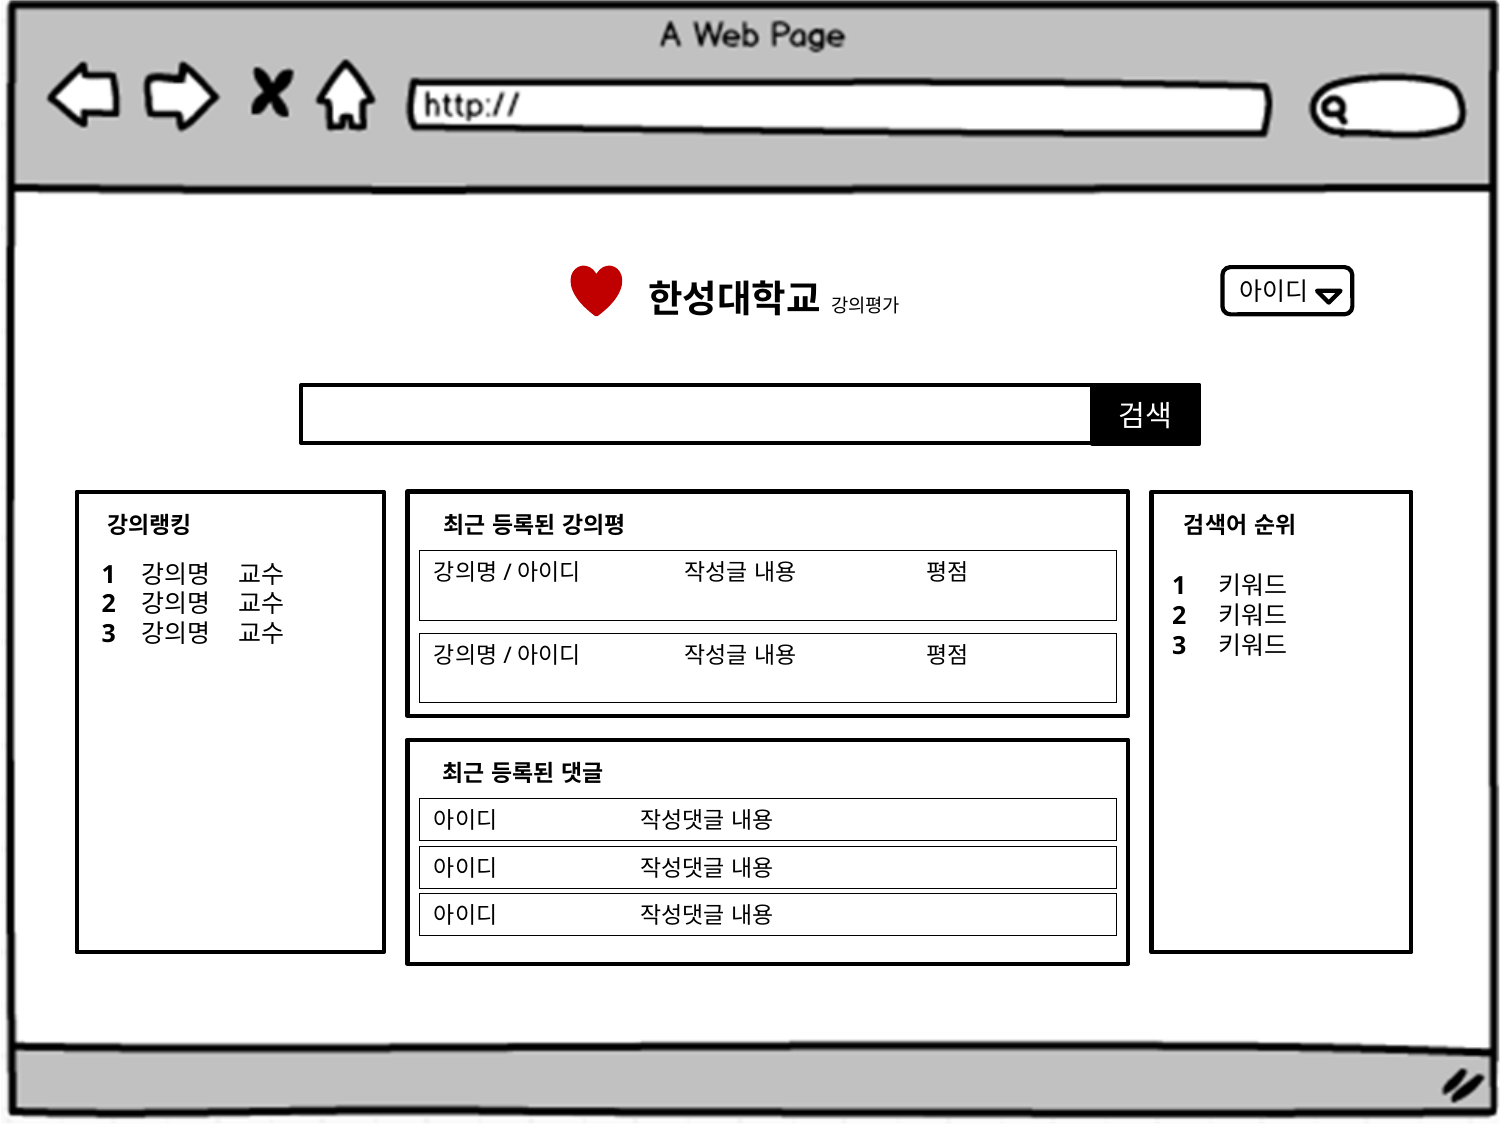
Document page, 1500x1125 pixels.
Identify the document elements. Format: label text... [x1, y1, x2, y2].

text_box [405, 738, 1130, 966]
picture [0, 0, 1500, 1125]
text_box 최근 등록된 강의평 [428, 503, 642, 546]
text_box 검색어 순위 [1169, 503, 1312, 546]
text_box [570, 265, 623, 317]
text_box 아이디 작성댓글 내용 [419, 798, 1117, 841]
text_box 1 강의명 교수 2 강의명 교수 3 강의명 교수 [86, 550, 300, 656]
text_box 아이디 [1220, 265, 1355, 317]
text_box [299, 383, 1090, 445]
text_box [405, 489, 1130, 718]
text_box 강의랭킹 [92, 503, 208, 546]
text_box 아이디 작성댓글 내용 [419, 846, 1117, 889]
text_box 아이디 작성댓글 내용 [419, 893, 1117, 936]
text_box [1149, 490, 1413, 954]
text_box 한성대학교 강의평가 [633, 267, 916, 327]
text_box 검색 [1090, 383, 1201, 446]
text_box [75, 490, 386, 954]
text_box 강의명/아이디 작성글 내용 평점 [419, 550, 1117, 621]
text_box 최근 등록된 댓글 [427, 751, 620, 794]
text_box 강의명/아이디 작성글 내용 평점 [419, 633, 1117, 703]
text_box 1 키워드 2 키워드 3 키워드 [1157, 562, 1303, 668]
text_box [1315, 288, 1343, 305]
